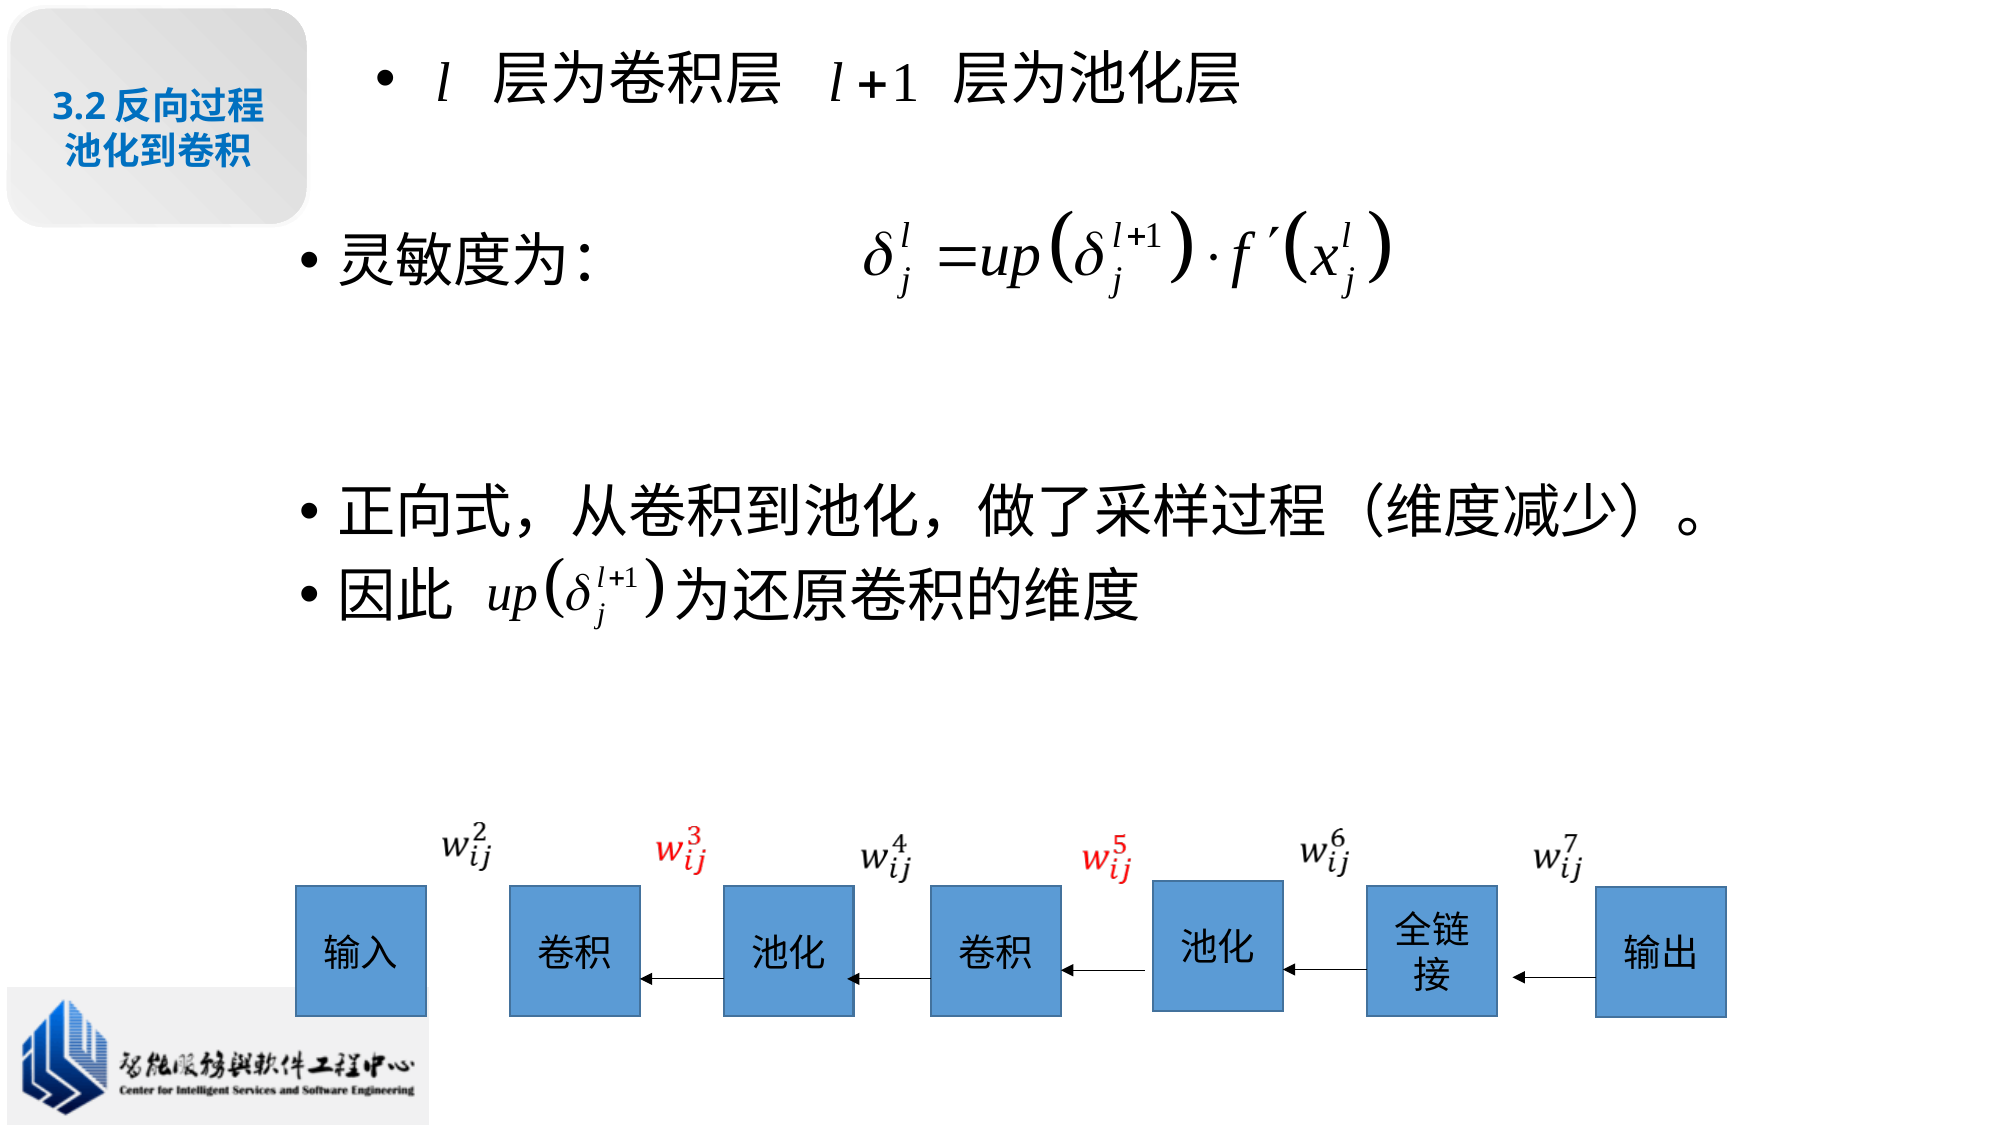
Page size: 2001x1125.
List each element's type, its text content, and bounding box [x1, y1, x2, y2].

text_box 输出 [1595, 886, 1727, 1018]
list 层为卷积层 层为池化层 [360, 41, 1870, 157]
text_box 全链接 [1366, 885, 1498, 1017]
picture [6, 987, 429, 1125]
text_box 卷积 [509, 885, 641, 1017]
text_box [821, 49, 925, 116]
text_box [853, 202, 1397, 317]
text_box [6, 5, 311, 228]
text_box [479, 550, 670, 646]
text_box [1065, 822, 1150, 892]
text_box [425, 810, 510, 879]
text_box 卷积 [930, 885, 1062, 1017]
text_box [844, 822, 929, 891]
text_box [1283, 816, 1368, 885]
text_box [428, 49, 462, 116]
text_box [1516, 822, 1601, 891]
text_box [639, 814, 724, 883]
text_box 输入 [295, 885, 427, 987]
text_box 池化 [723, 885, 855, 1017]
text_box 灵敏度为： 正向式，从卷积到池化，做了采样过程（维度减少）。 因此 为还原卷积的维度 [284, 223, 1794, 663]
text_box 池化 [1152, 880, 1284, 1012]
